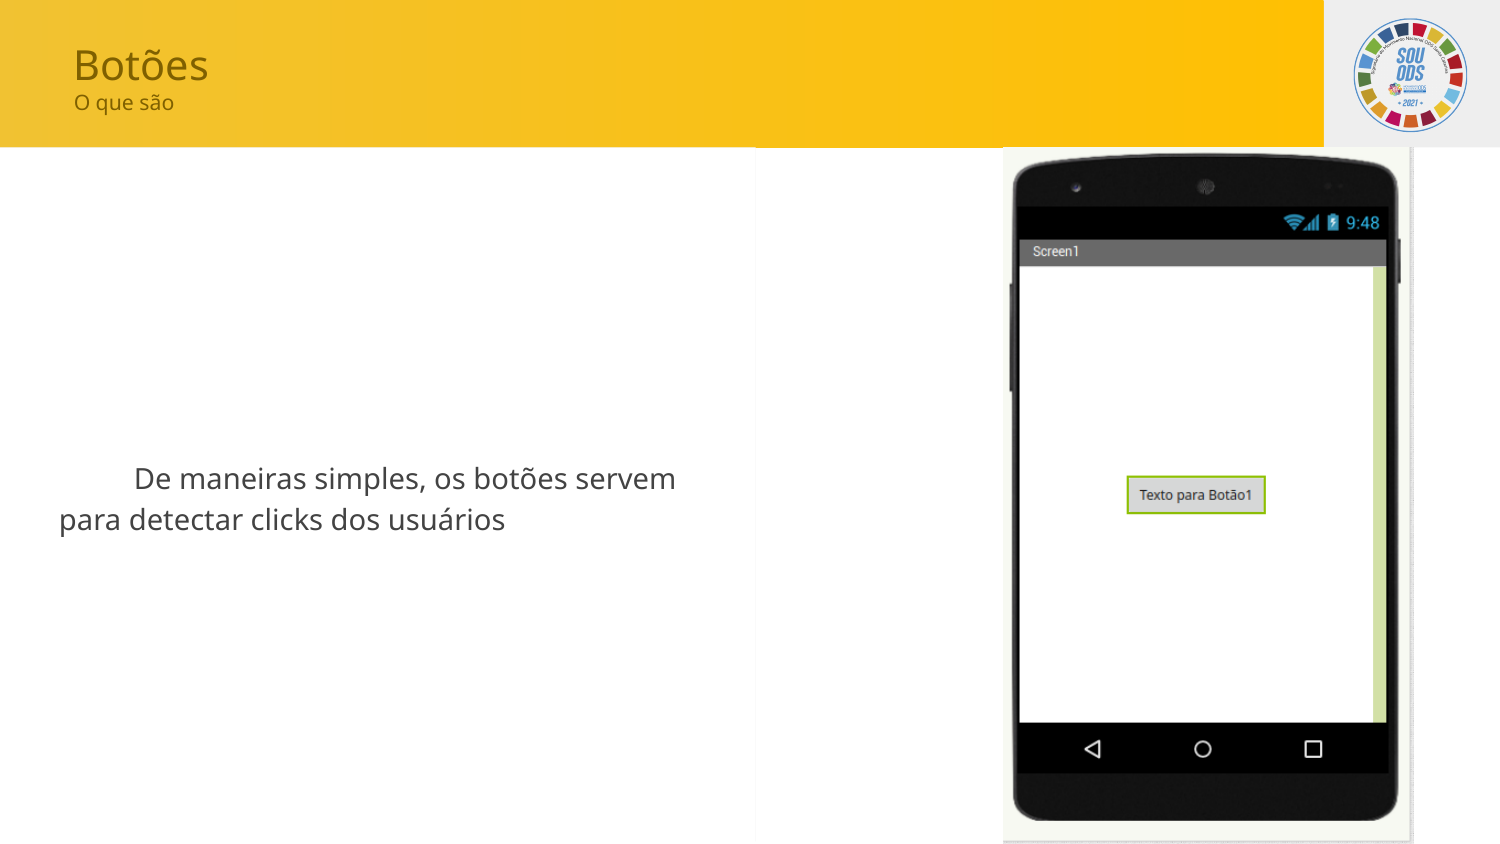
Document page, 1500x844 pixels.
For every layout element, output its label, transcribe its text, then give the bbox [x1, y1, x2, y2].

title Botões [59, 23, 1324, 104]
list De maneiras simples, os botões servem para detectar clicks dos usuários [0, 147, 756, 844]
picture [1003, 147, 1414, 844]
picture [1350, 12, 1474, 136]
subtitle O que são [59, 104, 1324, 131]
